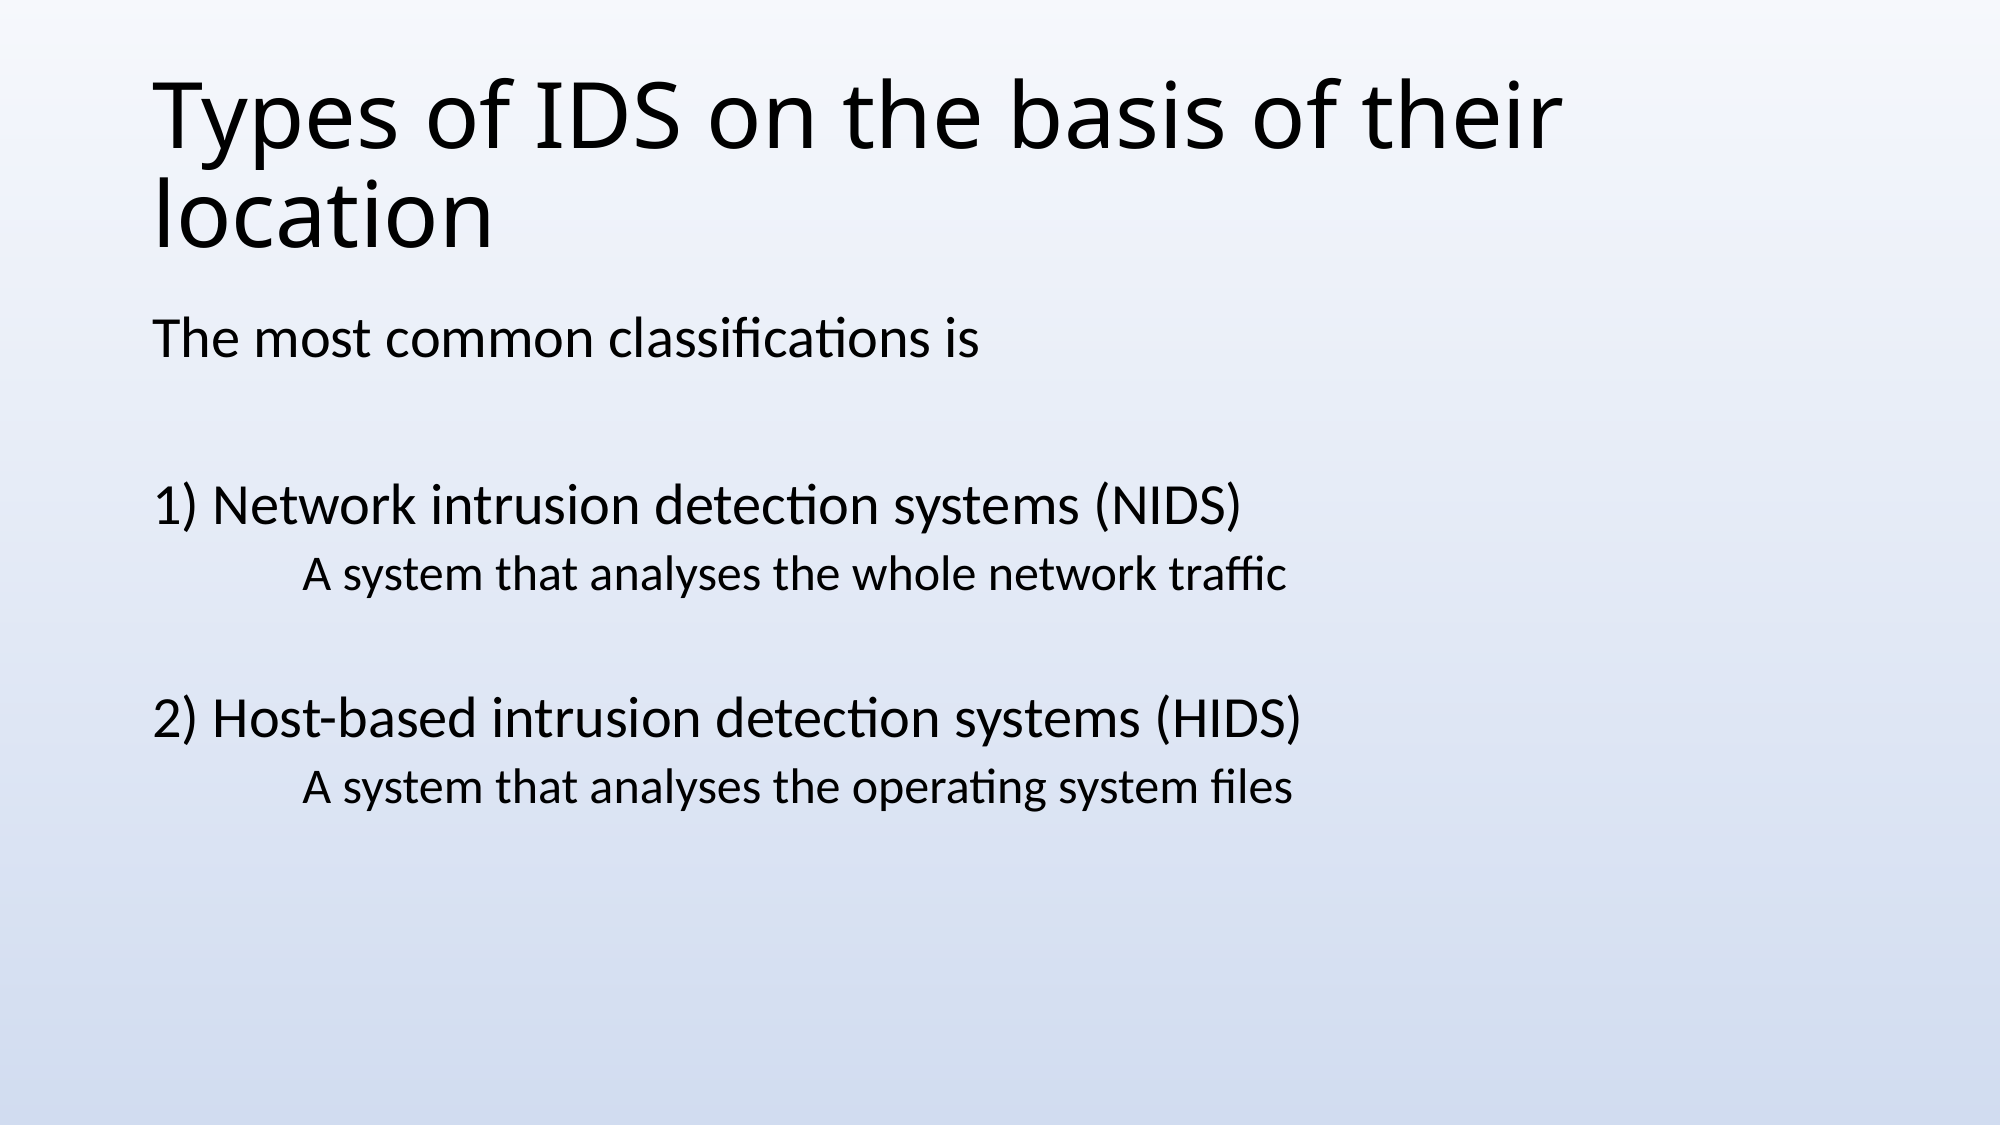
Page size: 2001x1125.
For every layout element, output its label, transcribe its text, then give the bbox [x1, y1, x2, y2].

title Types of IDS on the basis of their location [137, 59, 1863, 278]
list The most common classifications is 1) Network intrusion detection systems (NIDS) A system that analyses the whole network traffic 2) Host-based intrusion detection systems (HIDS) A system that analyses the operating system files [137, 299, 1863, 1014]
